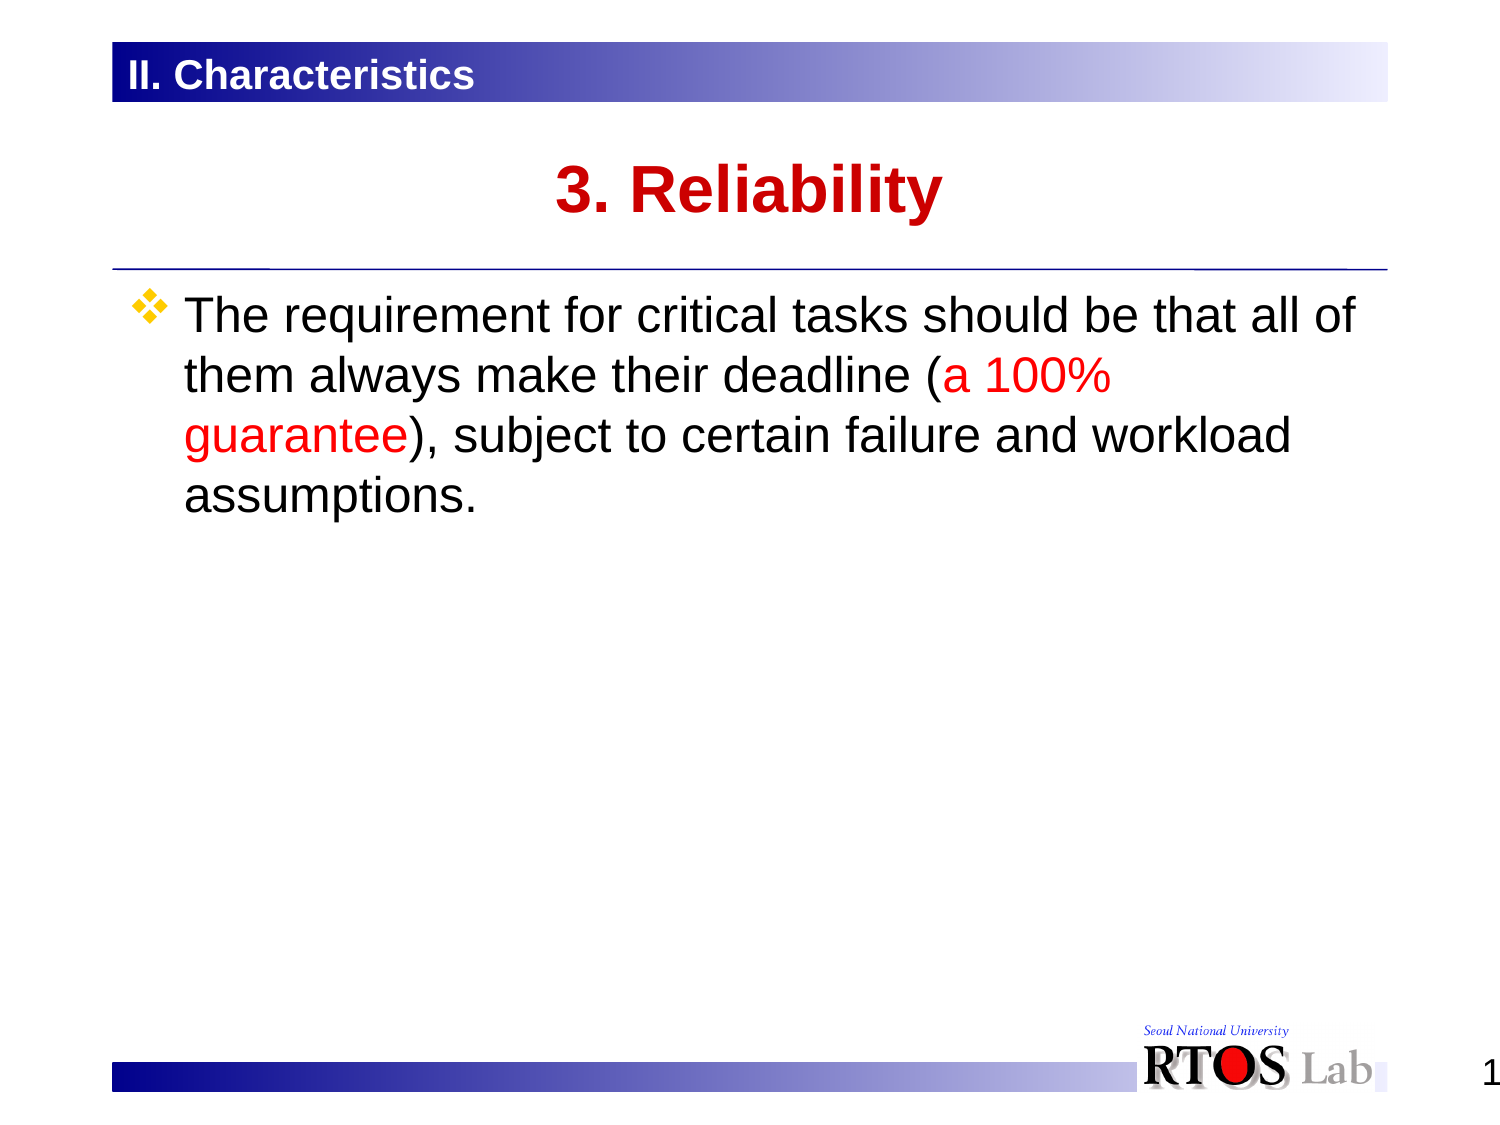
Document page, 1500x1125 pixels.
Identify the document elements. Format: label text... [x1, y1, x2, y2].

list II. Characteristics [112, 45, 1388, 100]
picture [1137, 1022, 1375, 1093]
list The requirement for critical tasks should be that all of them always make their deadline (a 100% guarantee), subject to certain failure and workload assumptions. [112, 275, 1388, 1013]
title 3. Reliability [112, 105, 1388, 266]
